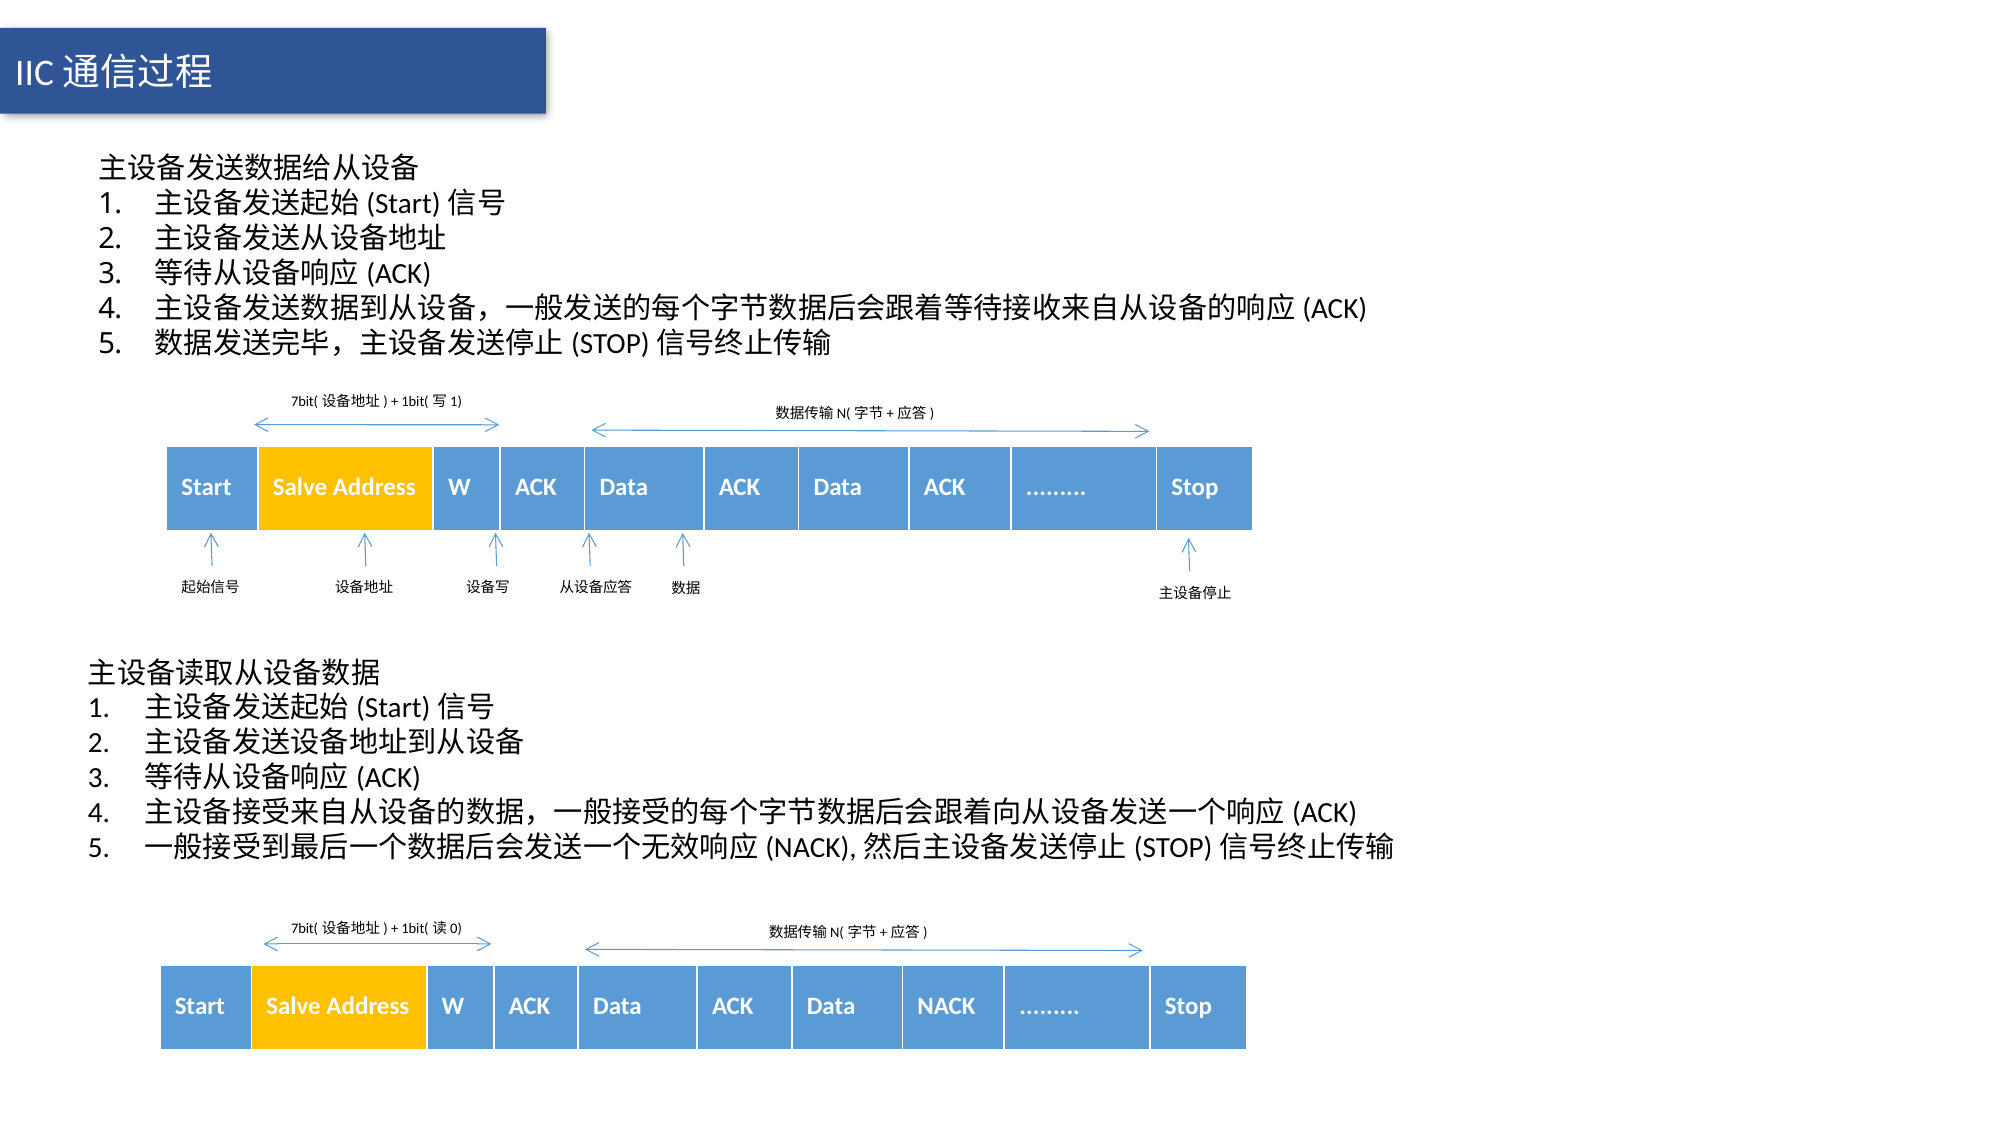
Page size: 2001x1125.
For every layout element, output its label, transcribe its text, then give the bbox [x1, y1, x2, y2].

table_header ACK [705, 447, 798, 530]
table_header W [434, 447, 499, 530]
text_box 主设备发送数据给从设备 主设备发送起始(Start)信号 主设备发送从设备地址 等待从设备响应(ACK) 主设备发送数据到从设备，一般发送的每个字节数据后会跟着等待接收来自从设备的响应(ACK) 数据发送完毕，主设备发送停止(STOP)信号终止传输 [83, 142, 1383, 367]
text_box 主设备读取从设备数据 主设备发送起始(Start)信号 主设备发送设备地址到从设备 等待从设备响应(ACK) 主设备接受来自从设备的数据，一般接受的每个字节数据后会跟着向从设备发送一个响应(ACK) 一般接受到最后一个数据后会发送一个无效响应(NACK),然后主设备发送停止(STOP)信号终止传输 [73, 646, 1410, 871]
text_box 数据传输N(字节+应答) [754, 915, 943, 948]
table_header Start [161, 966, 251, 1049]
table_header W [428, 966, 493, 1049]
table_header ......... [1012, 447, 1156, 530]
text_box 7bit(设备地址) + 1bit(写1) [276, 384, 477, 417]
table_header ACK [698, 966, 791, 1049]
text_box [544, 532, 648, 604]
table_header Data [799, 447, 908, 530]
text_box 数据传输N(字节+应答) [760, 396, 950, 429]
table_header Data [793, 966, 902, 1049]
table_header Salve Address [259, 447, 432, 530]
list IIC通信过程 [0, 27, 546, 114]
table_header ......... [1005, 966, 1149, 1049]
table_header ACK [501, 447, 584, 530]
table_header Data [585, 447, 703, 530]
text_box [648, 532, 714, 604]
table_header NACK [903, 966, 1003, 1049]
table_header Data [579, 966, 696, 1049]
table_header ACK [910, 447, 1010, 530]
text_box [450, 532, 525, 604]
text_box 7bit(设备地址) + 1bit(读0) [276, 911, 477, 943]
table_header Start [167, 447, 257, 530]
table_header Salve Address [252, 966, 426, 1049]
table_header ACK [495, 966, 577, 1049]
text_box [166, 532, 255, 604]
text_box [1143, 537, 1247, 609]
table_header Stop [1157, 447, 1252, 530]
table_header Stop [1151, 966, 1246, 1049]
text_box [319, 532, 409, 604]
